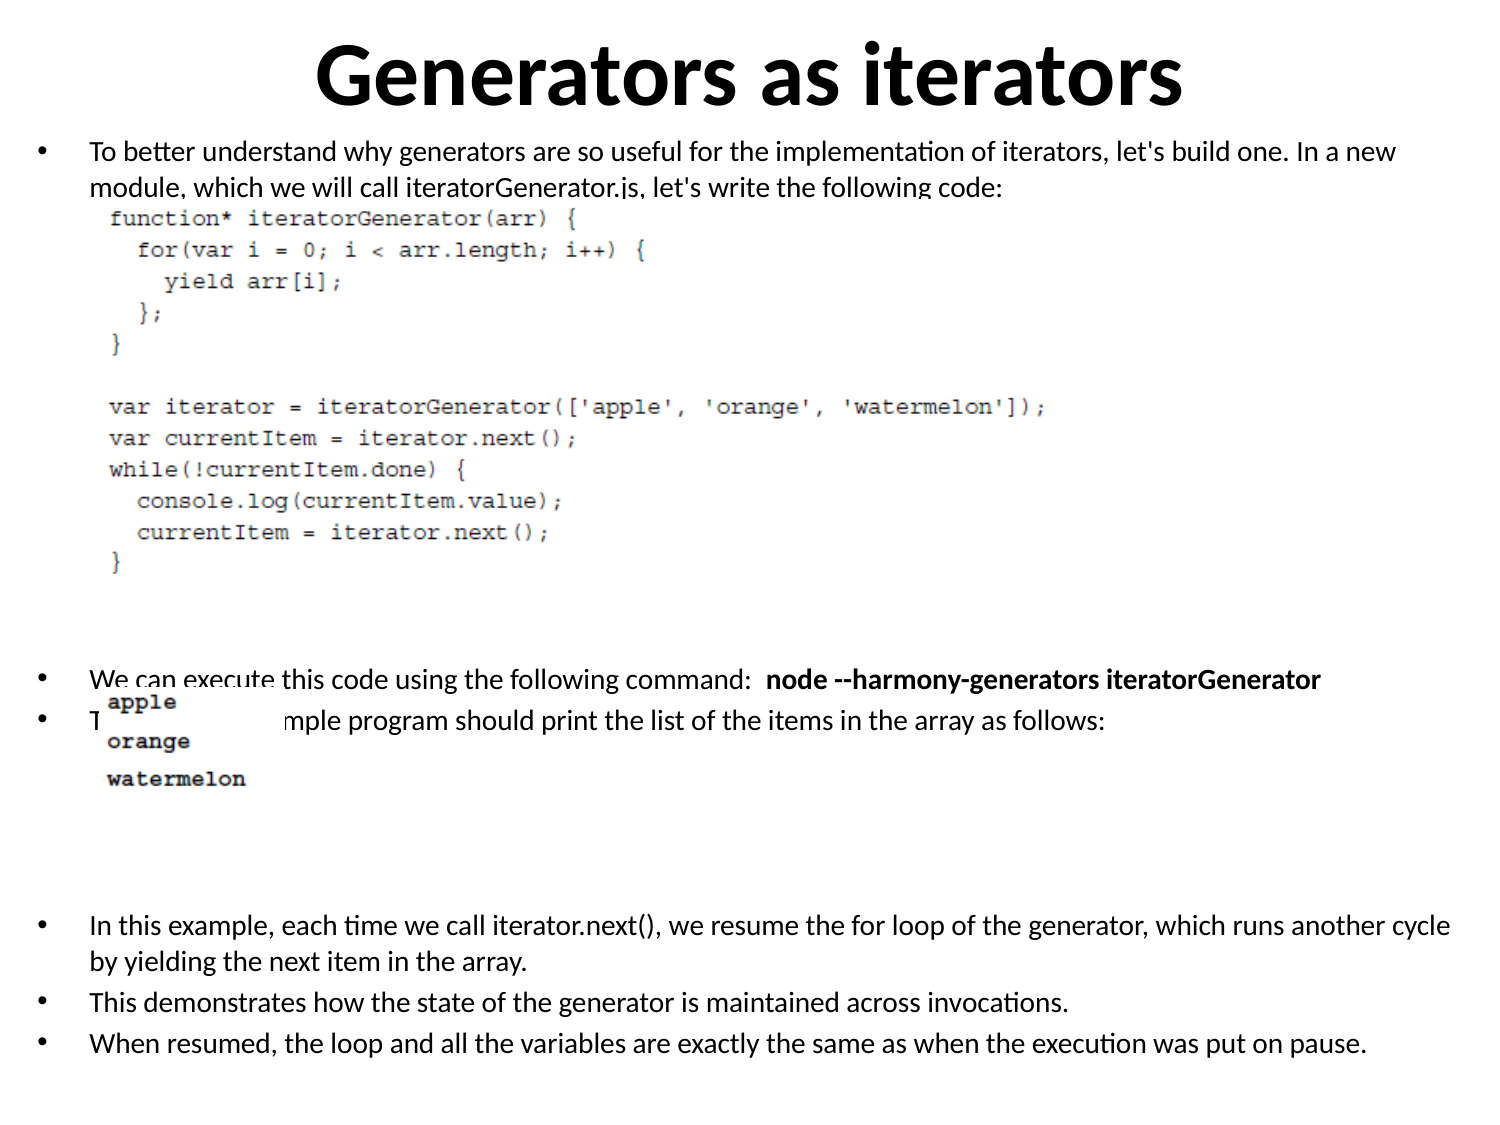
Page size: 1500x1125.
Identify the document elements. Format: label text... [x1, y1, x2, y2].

picture [99, 199, 1093, 585]
title Generators as iterators [75, 0, 1425, 125]
list To better understand why generators are so useful for the implementation of iterators, let's build one. In a new module, which we will call iteratorGenerator.js, let's write the following code: We can execute this code using the following command: node --harmony-generators iteratorGenerator The preceding simple program should print the list of the items in the array as follows: In this example, each time we call iterator.next(), we resume the for loop of the generator, which runs another cycle by yielding the next item in the array. This demonstrates how the state of the generator is maintained across invocations. When resumed, the loop and all the variables are exactly the same as when the execution was put on pause. [22, 125, 1498, 1075]
picture [99, 687, 285, 805]
